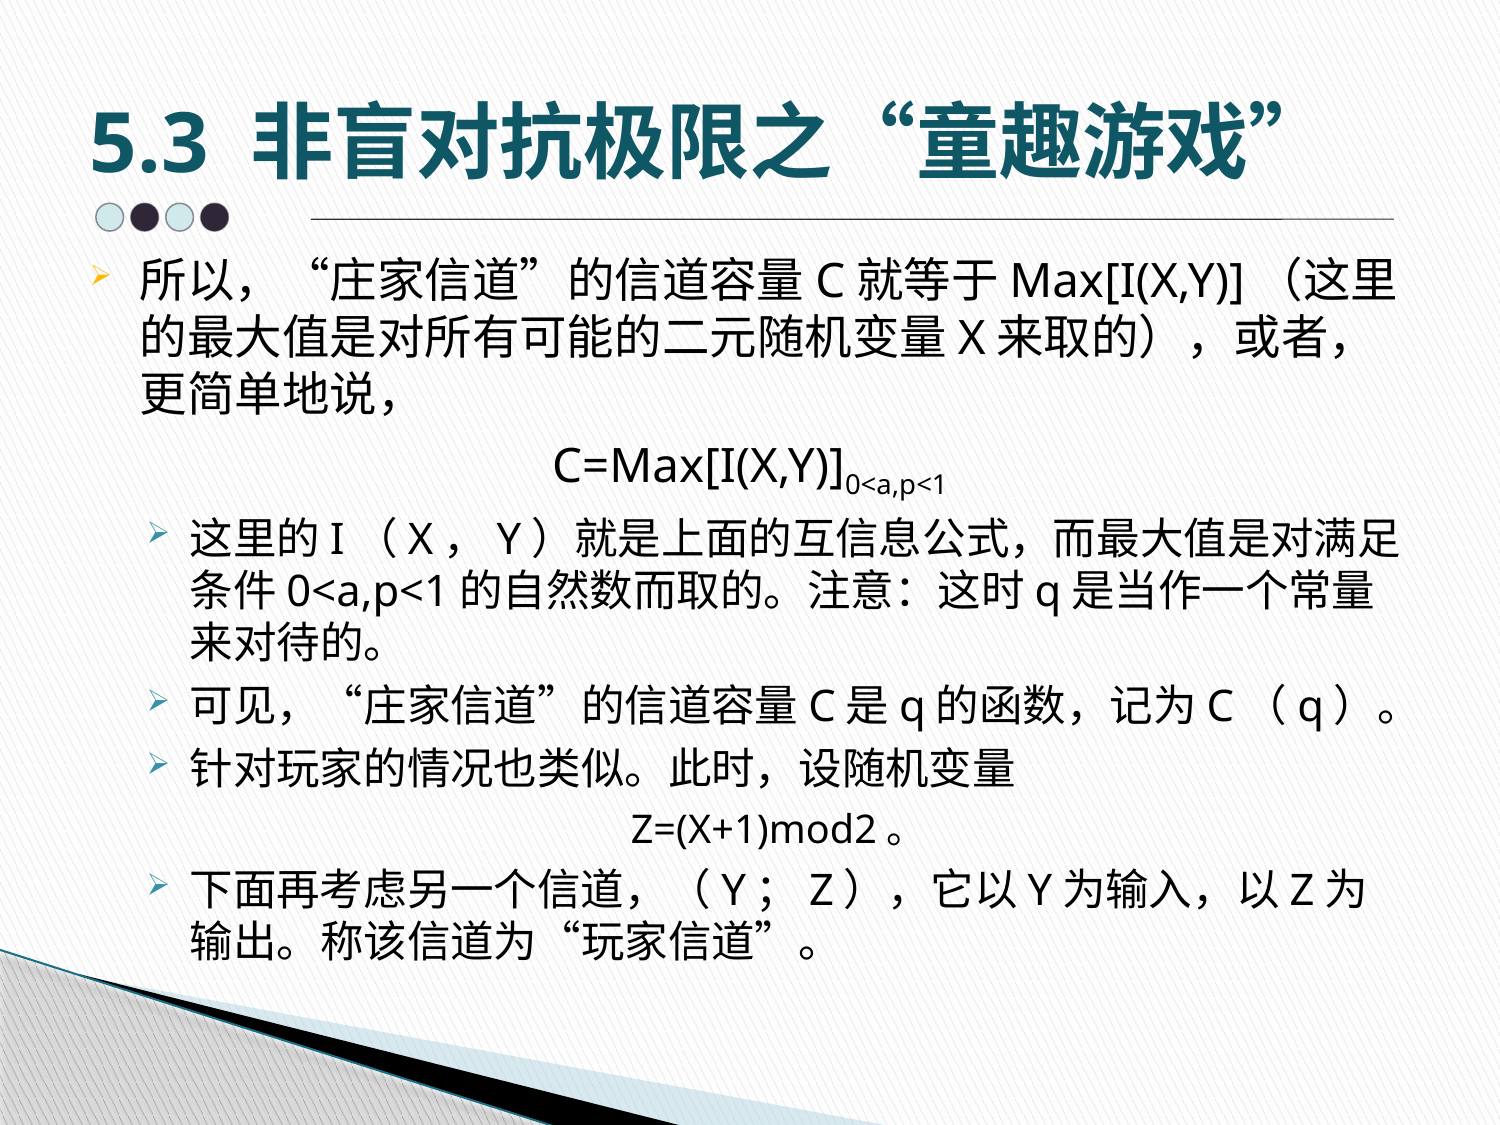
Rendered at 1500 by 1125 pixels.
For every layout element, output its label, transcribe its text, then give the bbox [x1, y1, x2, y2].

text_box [95, 203, 229, 232]
list 所以，“庄家信道”的信道容量C就等于Max[I(X,Y)]（这里的最大值是对所有可能的二元随机变量X来取的），或者，更简单地说， C=Max[I(X,Y)]0<a,p<1 这里的I（X，Y）就是上面的互信息公式，而最大值是对满足条件0<a,p<1的自然数而取的。注意：这时q是当作一个常量来对待的。 可见，“庄家信道”的信道容量C是q的函数，记为C（q）。 针对玩家的情况也类似。此时，设随机变量 Z=(X+1)mod2。 下面再考虑另一个信道，（Y；Z），它以Y为输入，以Z为输出。称该信道为“玩家信道”。 [75, 243, 1425, 983]
title 5.3 非盲对抗极限之“童趣游戏” [75, 45, 1425, 233]
